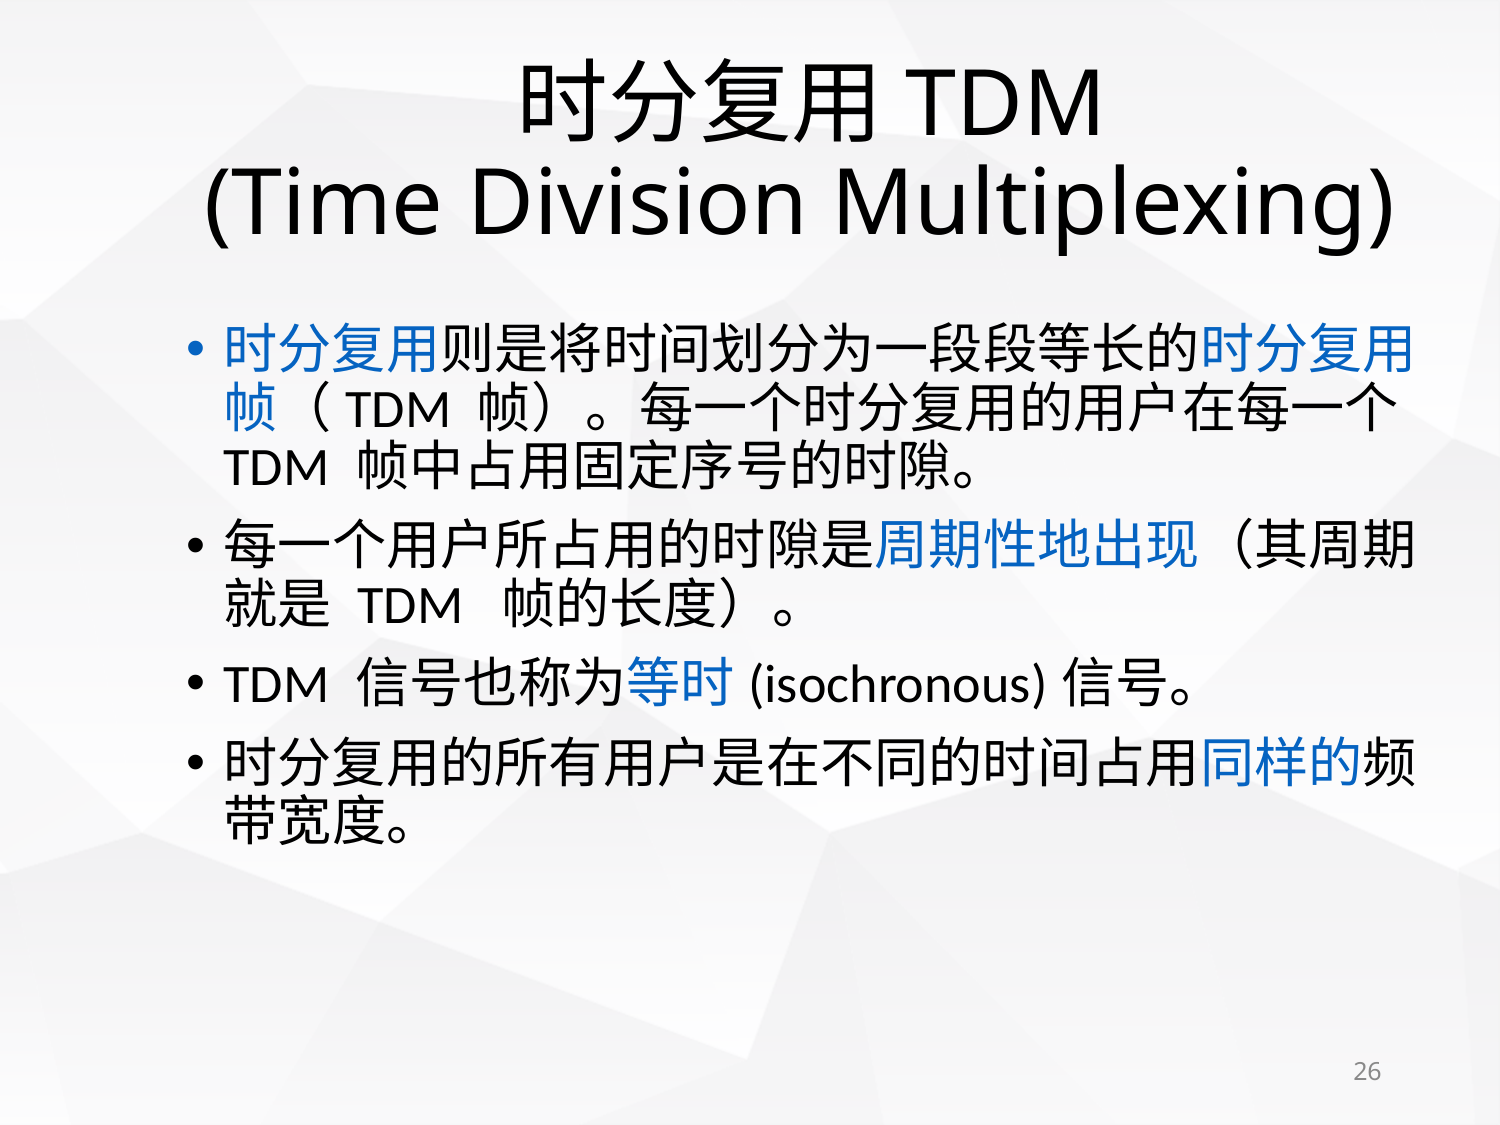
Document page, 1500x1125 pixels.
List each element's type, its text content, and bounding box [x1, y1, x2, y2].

picture [0, 0, 1500, 1125]
slide_number 26 [1059, 1042, 1397, 1103]
title 时分复用TDM (Time Division Multiplexing) [188, 35, 1436, 275]
list 时分复用则是将时间划分为一段段等长的时分复用帧（TDM 帧）。每一个时分复用的用户在每一个 TDM 帧中占用固定序号的时隙。 每一个用户所占用的时隙是周期性地出现（其周期就是 TDM 帧的长度）。 TDM 信号也称为等时(isochronous)信号。 时分复用的所有用户是在不同的时间占用同样的频带宽度。 [171, 314, 1447, 1012]
